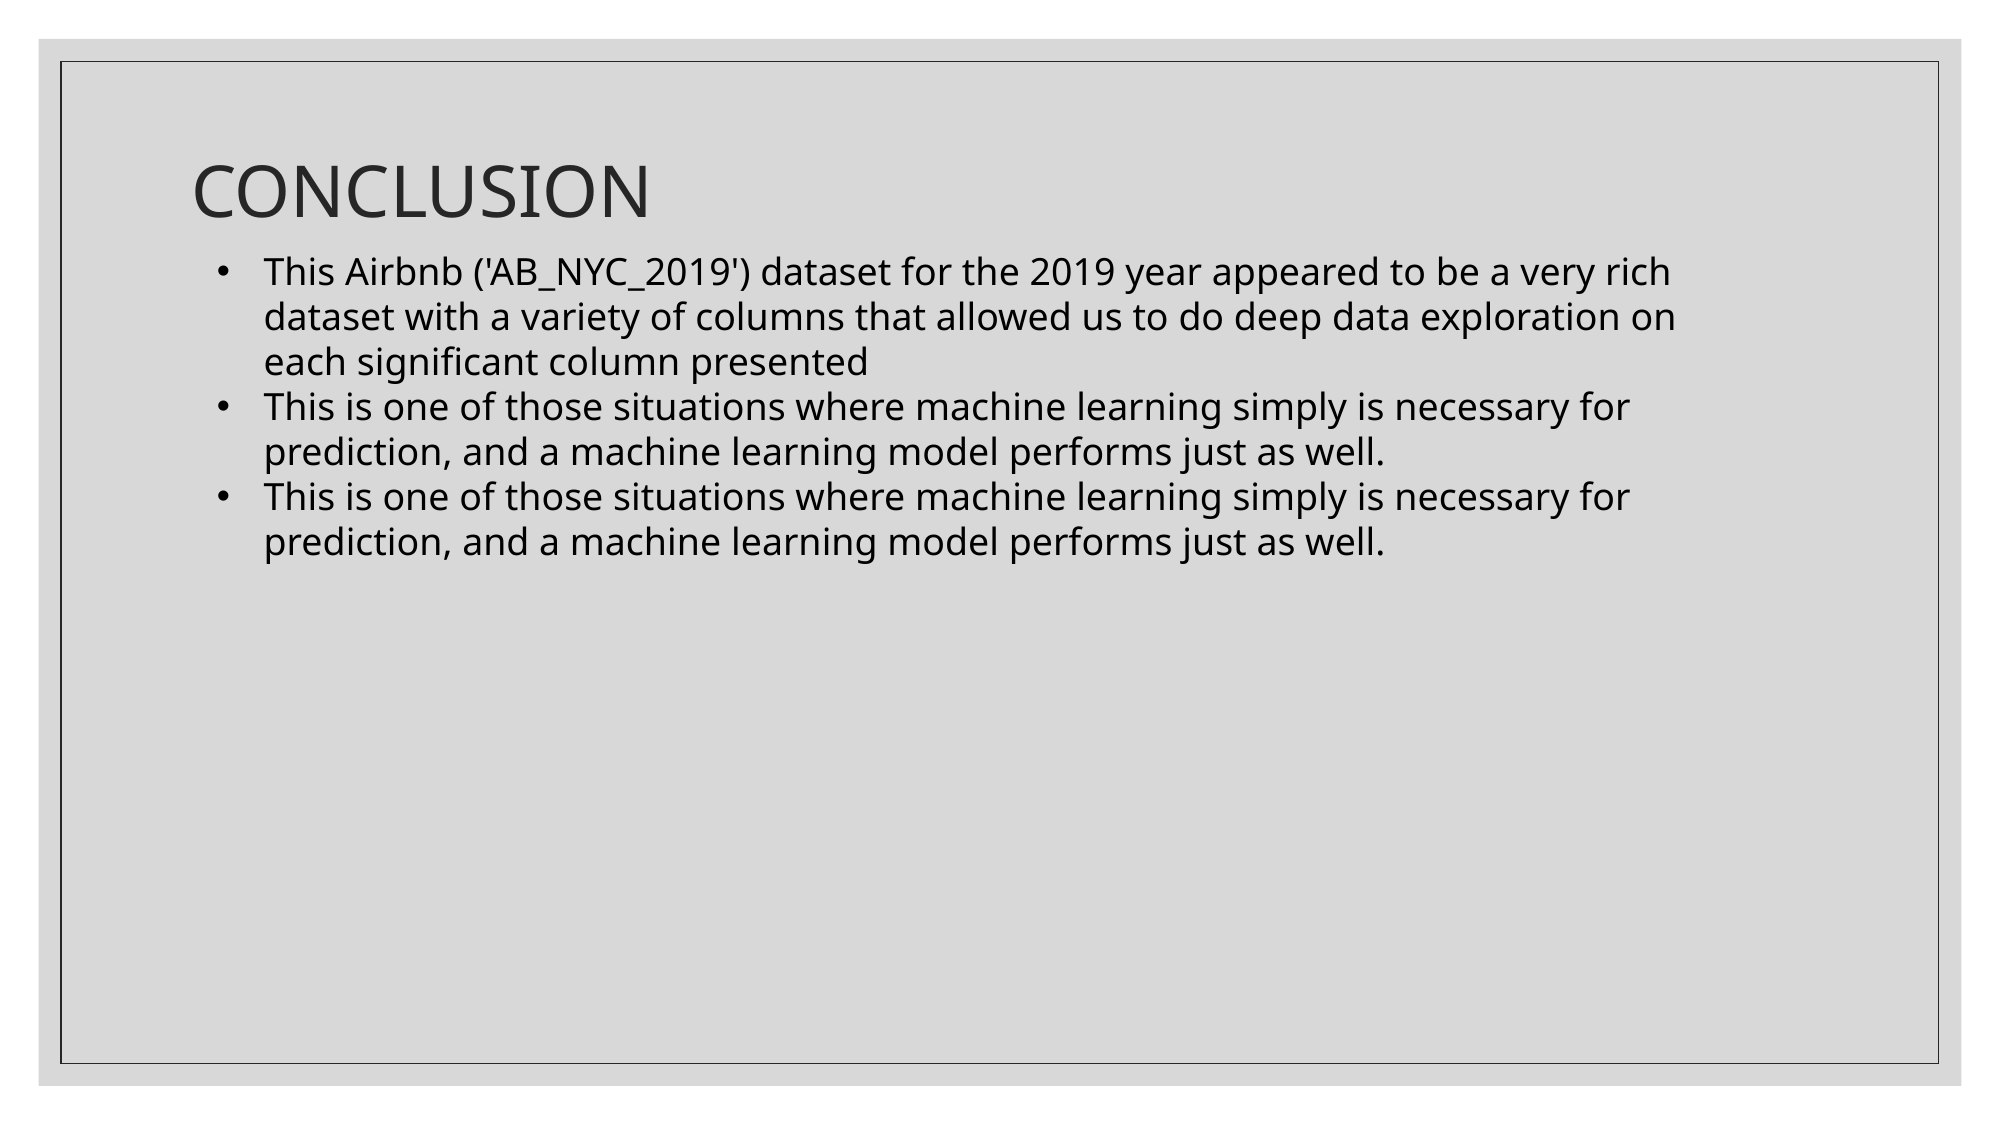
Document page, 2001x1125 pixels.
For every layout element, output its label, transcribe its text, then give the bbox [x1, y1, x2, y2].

text_box This Airbnb ('AB_NYC_2019') dataset for the 2019 year appeared to be a very rich dataset with a variety of columns that allowed us to do deep data exploration on each significant column presented This is one of those situations where machine learning simply is necessary for prediction, and a machine learning model performs just as well. This is one of those situations where machine learning simply is necessary for prediction, and a machine learning model performs just as well. [202, 241, 1700, 571]
title CONCLUSION [176, 148, 1827, 242]
